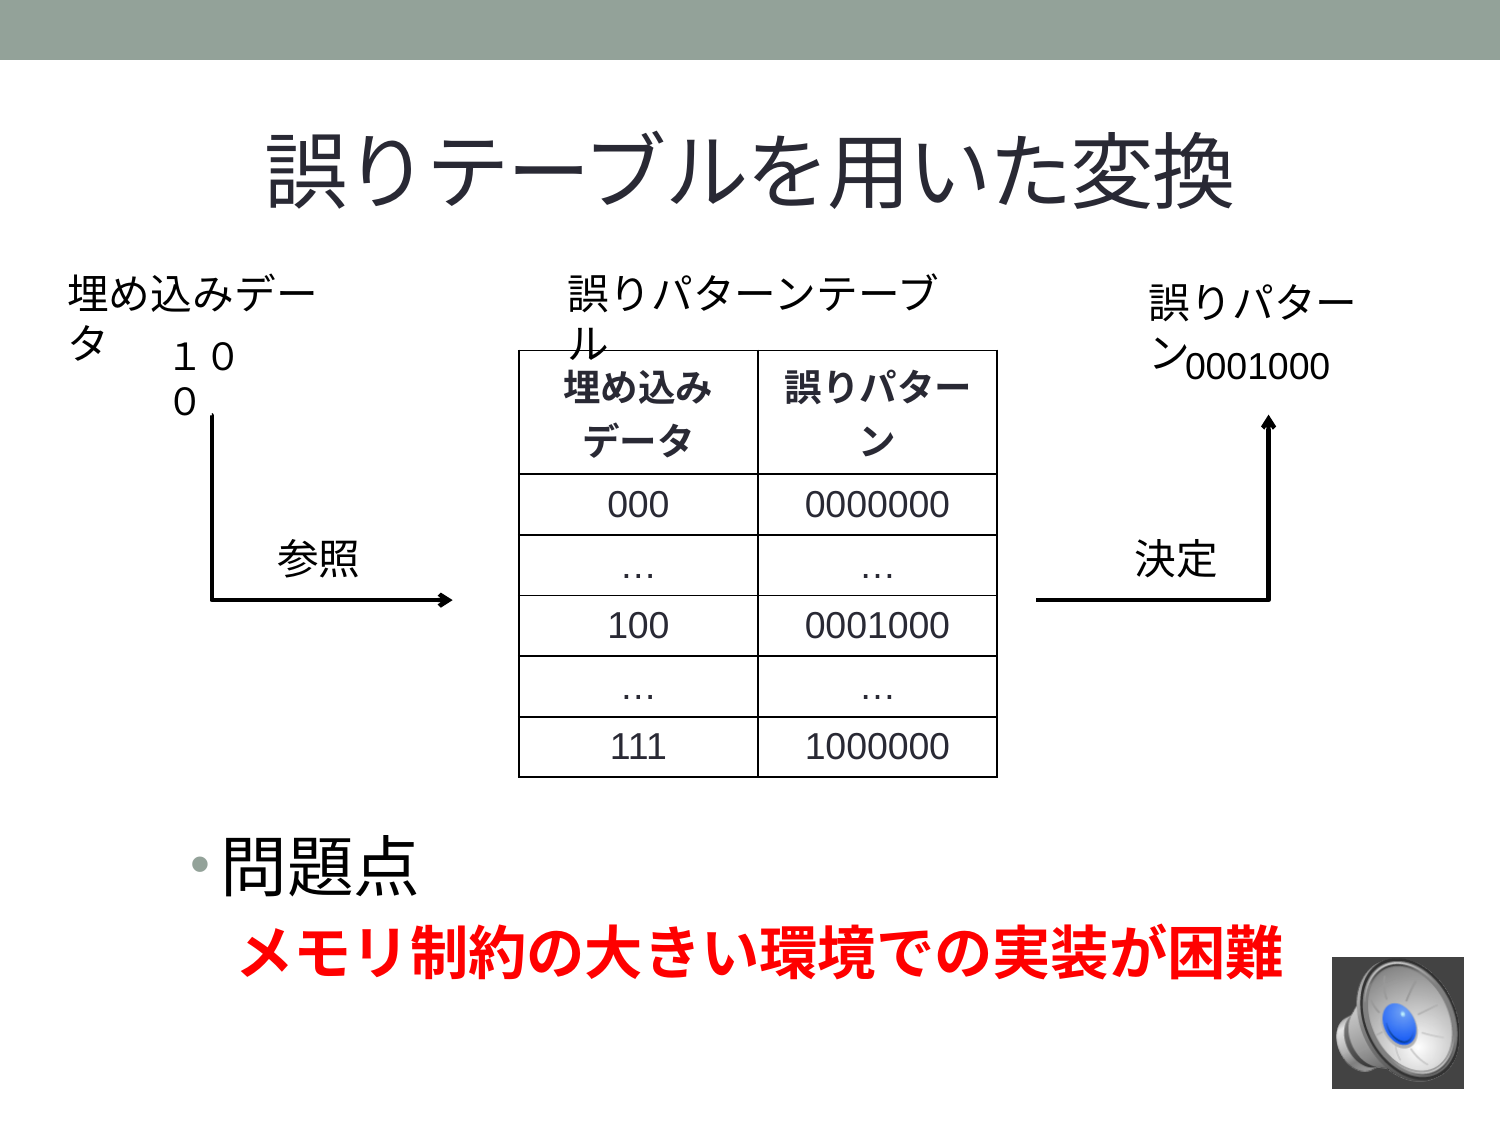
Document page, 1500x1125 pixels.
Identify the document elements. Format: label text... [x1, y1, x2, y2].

table_cell … [759, 536, 996, 595]
table_cell 1000000 [759, 718, 996, 776]
table_cell … [520, 536, 757, 595]
table_cell 0000000 [759, 475, 996, 534]
table_cell … [759, 657, 996, 716]
table_cell 0001000 [759, 596, 996, 655]
table_cell 000 [520, 475, 757, 534]
text_box 埋め込みデータ [52, 260, 365, 376]
text_box １００ [152, 325, 266, 431]
title 誤りテーブルを用いた変換 [75, 87, 1425, 250]
text_box 誤りパターン [1134, 269, 1396, 385]
table_cell 100 [520, 596, 757, 655]
picture [1330, 955, 1465, 1090]
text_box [1035, 414, 1269, 601]
table_header 埋め込みデータ [520, 351, 757, 473]
table_cell … [520, 657, 757, 716]
text_box 誤りパターンテーブル [553, 260, 962, 376]
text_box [239, 387, 425, 629]
list 問題点 メモリ制約の大きい環境での実装が困難 [175, 816, 1332, 1125]
table_cell 111 [520, 718, 757, 776]
table_header 誤りパターン [759, 351, 996, 473]
text_box 0001000 [1170, 334, 1355, 395]
